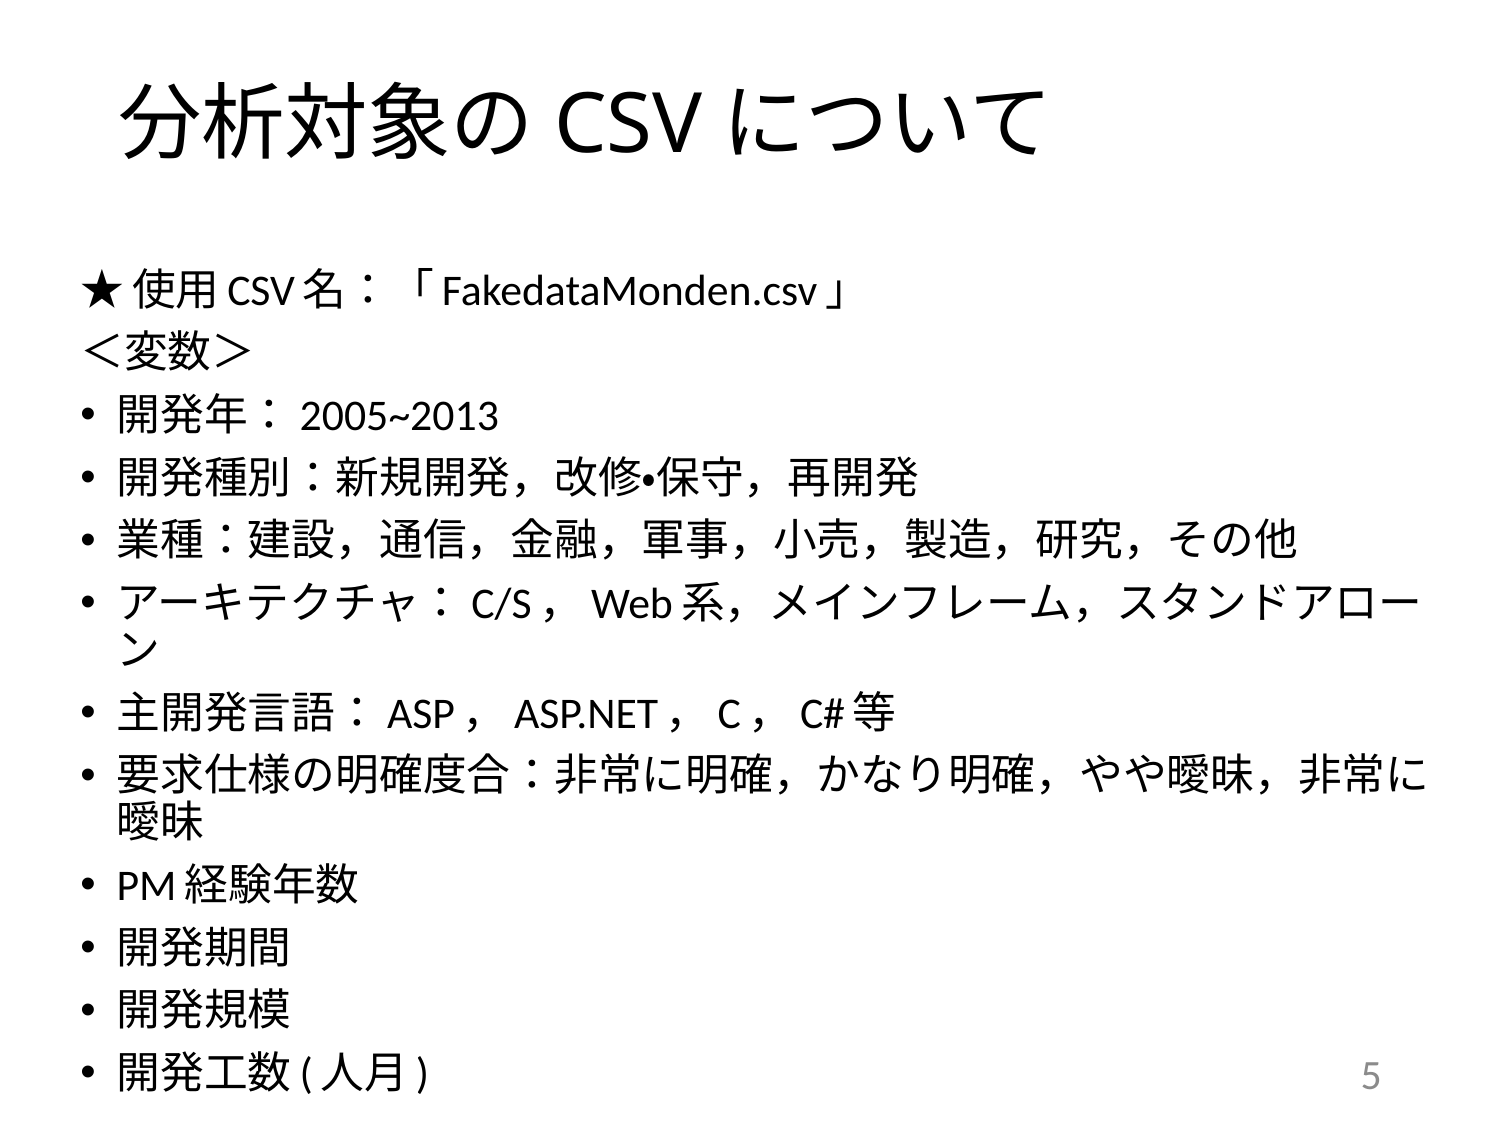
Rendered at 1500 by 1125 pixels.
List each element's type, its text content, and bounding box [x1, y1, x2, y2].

slide_number 5 [1059, 1042, 1397, 1103]
title 分析対象のCSVについて [103, 17, 1397, 235]
list ★使用CSV名：「FakedataMonden.csv」 ＜変数＞ 開発年：2005~2013 開発種別：新規開発，改修・保守，再開発 業種：建設，通信，金融，軍事，小売，製造，研究，その他 アーキテクチャ：C/S，Web系，メインフレーム，スタンドアローン 主開発言語：ASP，ASP.NET，C，C#等 要求仕様の明確度合：非常に明確，かなり明確，やや曖昧，非常に曖昧 PM経験年数 開発期間 開発規模 開発工数(人月) [65, 260, 1459, 1108]
